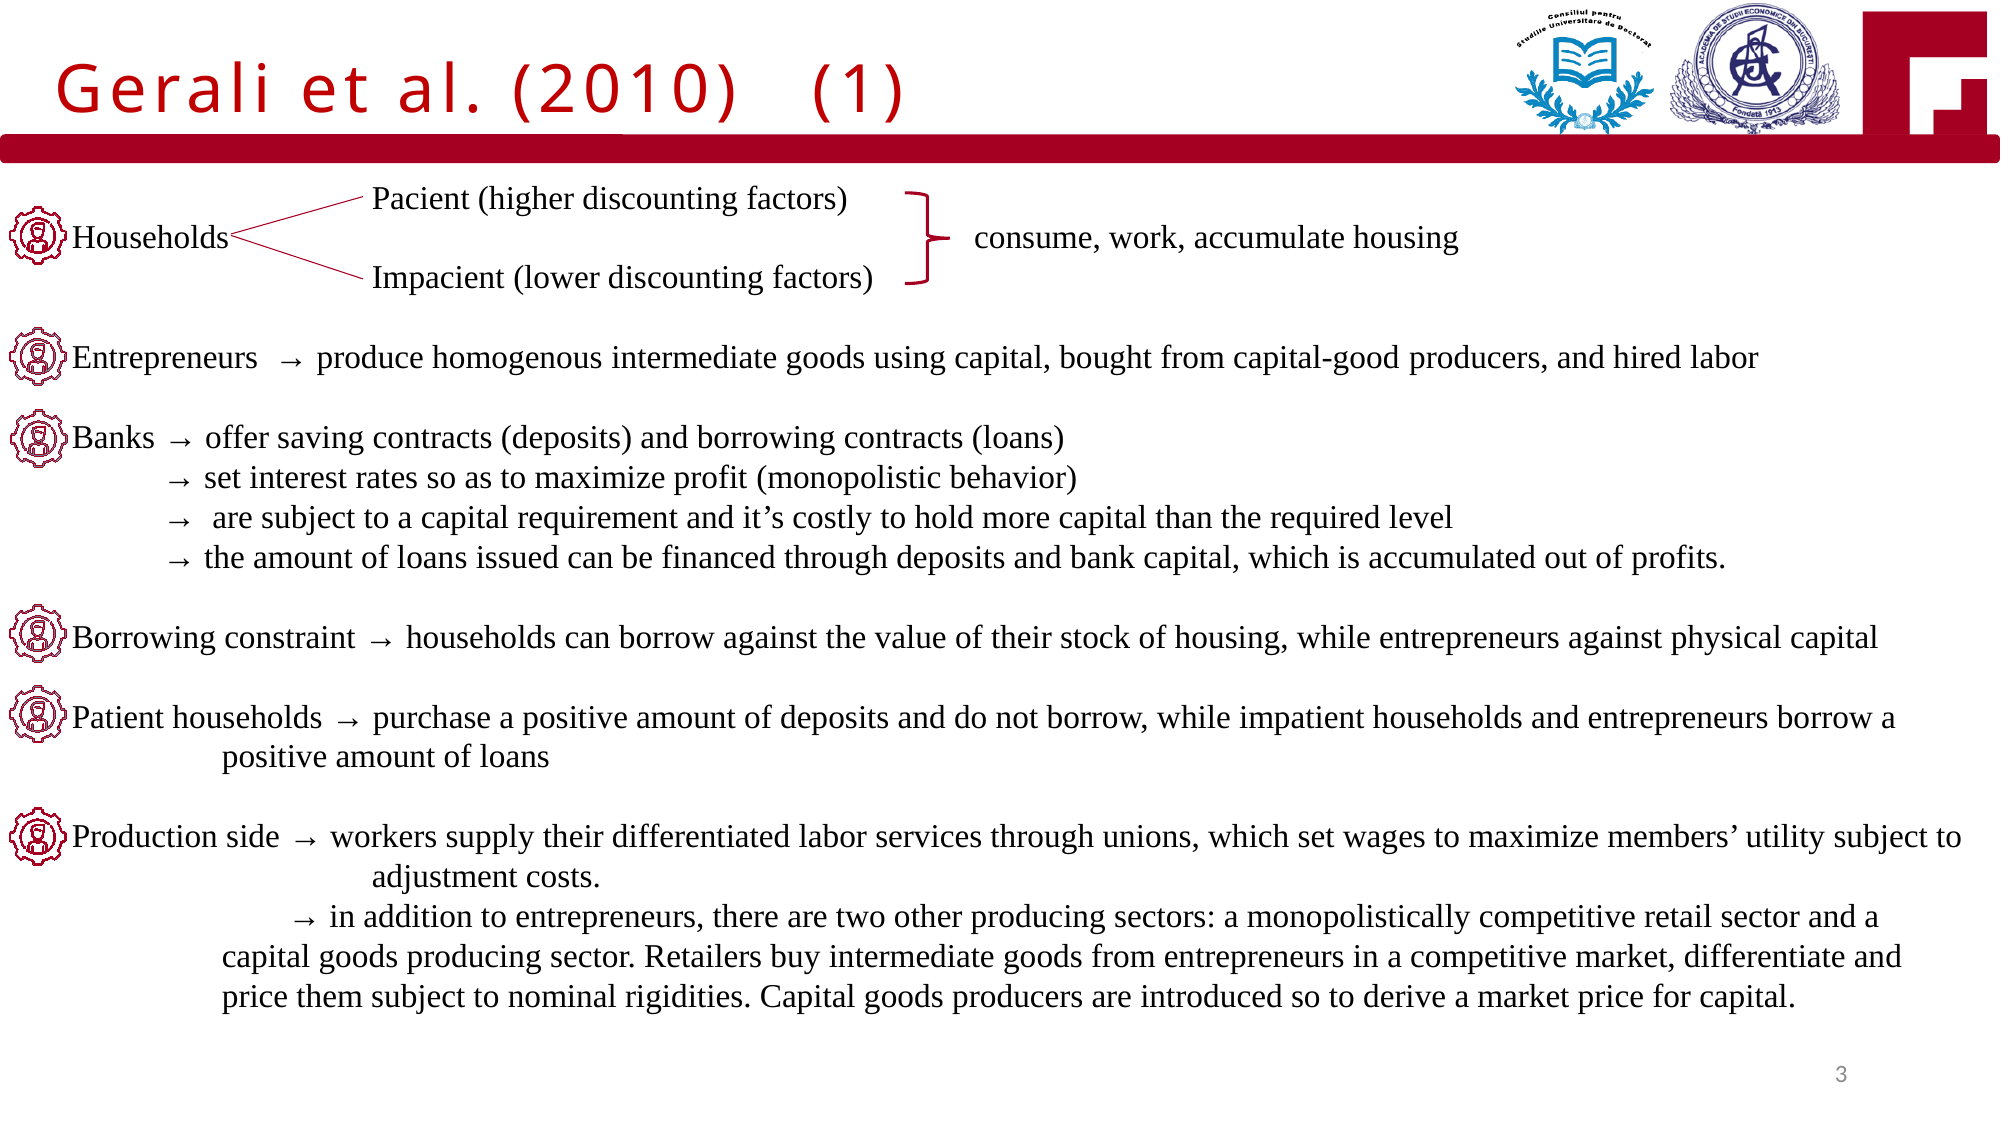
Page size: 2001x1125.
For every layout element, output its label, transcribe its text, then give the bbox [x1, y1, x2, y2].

text_box Pacient (higher discounting factors) Households consume, work, accumulate housing Impacient (lower discounting factors) Entrepreneurs → produce homogenous intermediate goods using capital, bought from capital-good producers, and hired labor Banks → offer saving contracts (deposits) and borrowing contracts (loans) → set interest rates so as to maximize profit (monopolistic behavior) → are subject to a capital requirement and it’s costly to hold more capital than the required level → the amount of loans issued can be financed through deposits and bank capital, which is accumulated out of profits. Borrowing constraint → households can borrow against the value of their stock of housing, while entrepreneurs against physical capital Patient households → purchase a positive amount of deposits and do not borrow, while impatient households and entrepreneurs borrow a positive amount of loans Production side → workers supply their differentiated labor services through unions, which set wages to maximize members’ utility subject to adjustment costs. → in addition to entrepreneurs, there are two other producing sectors: a monopolistically competitive retail sector and a capital goods producing sector. Retailers buy intermediate goods from entrepreneurs in a competitive market, differentiate and price them subject to nominal rigidities. Capital goods producers are introduced so to derive a market price for capital. [57, 168, 2000, 1062]
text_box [9, 206, 67, 265]
slide_number 3 [1412, 1062, 1863, 1103]
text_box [230, 196, 363, 234]
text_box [9, 327, 67, 386]
picture [1862, 11, 1987, 135]
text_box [9, 604, 67, 663]
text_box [9, 807, 67, 866]
text_box [904, 192, 950, 285]
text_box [9, 685, 67, 743]
text_box [0, 133, 2000, 165]
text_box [10, 409, 68, 468]
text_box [230, 235, 363, 279]
picture [1670, 3, 1840, 136]
picture [1515, 0, 1654, 136]
text_box Gerali et al. (2010) (1) [40, 37, 1515, 133]
